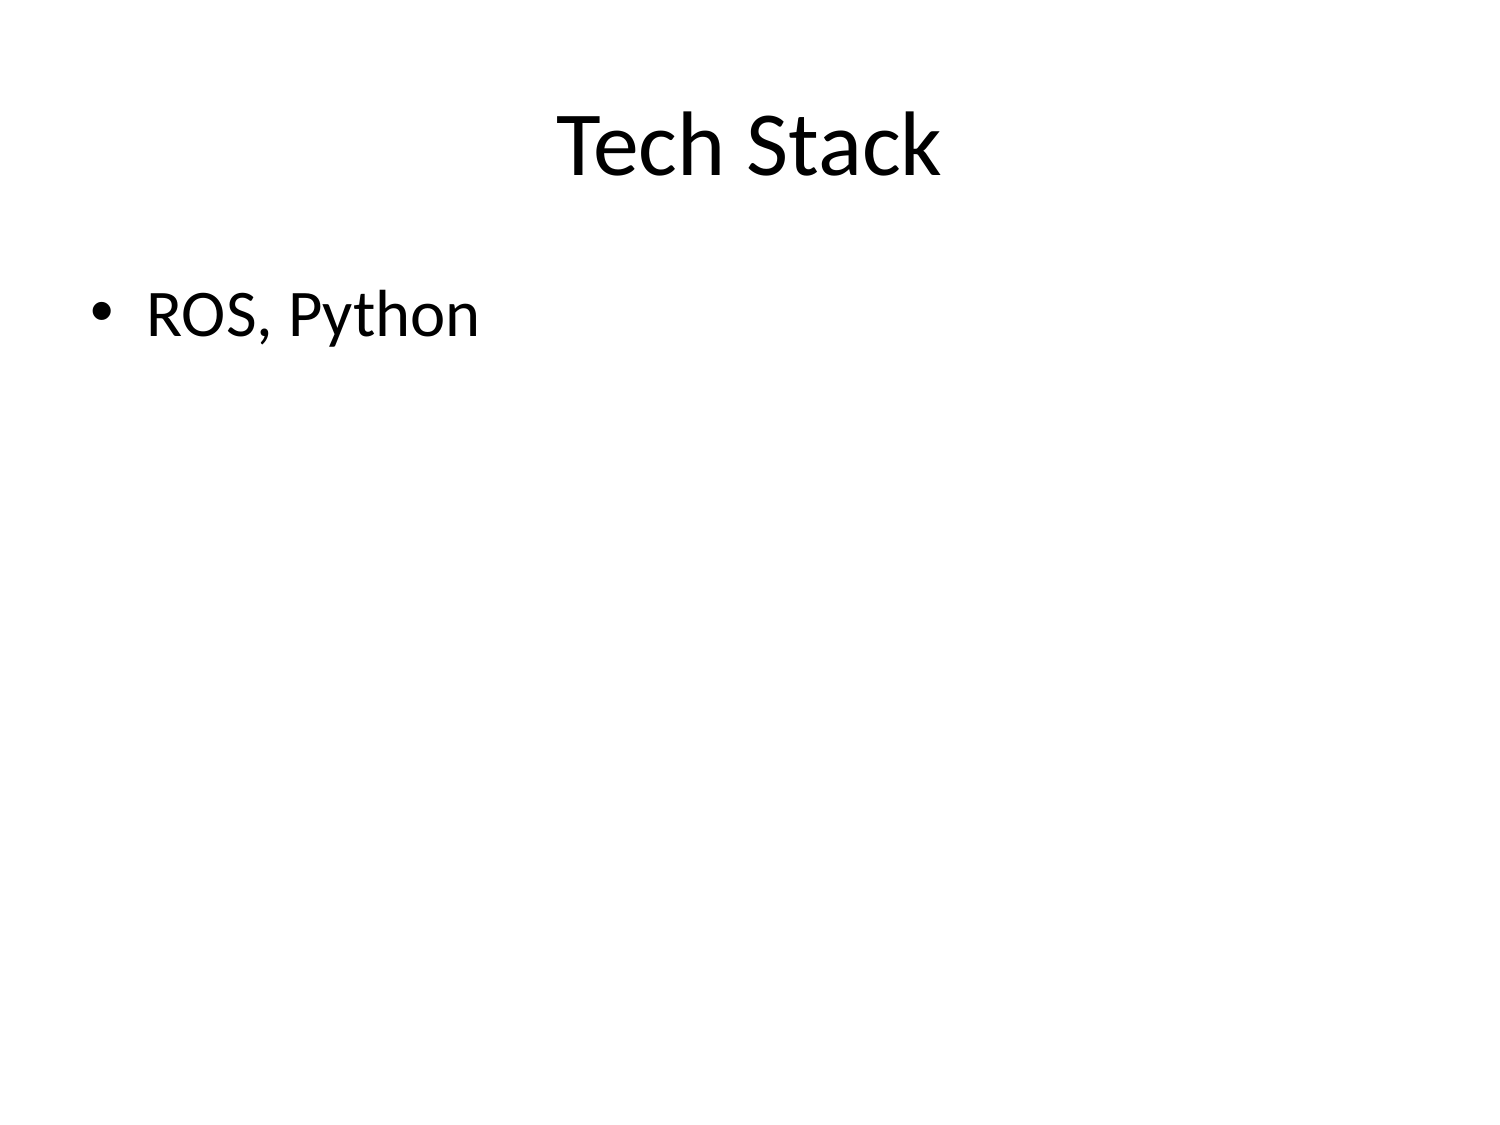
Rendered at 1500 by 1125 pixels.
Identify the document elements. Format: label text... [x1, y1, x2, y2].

list ROS, Python [75, 262, 1425, 1005]
title Tech Stack [75, 45, 1425, 233]
